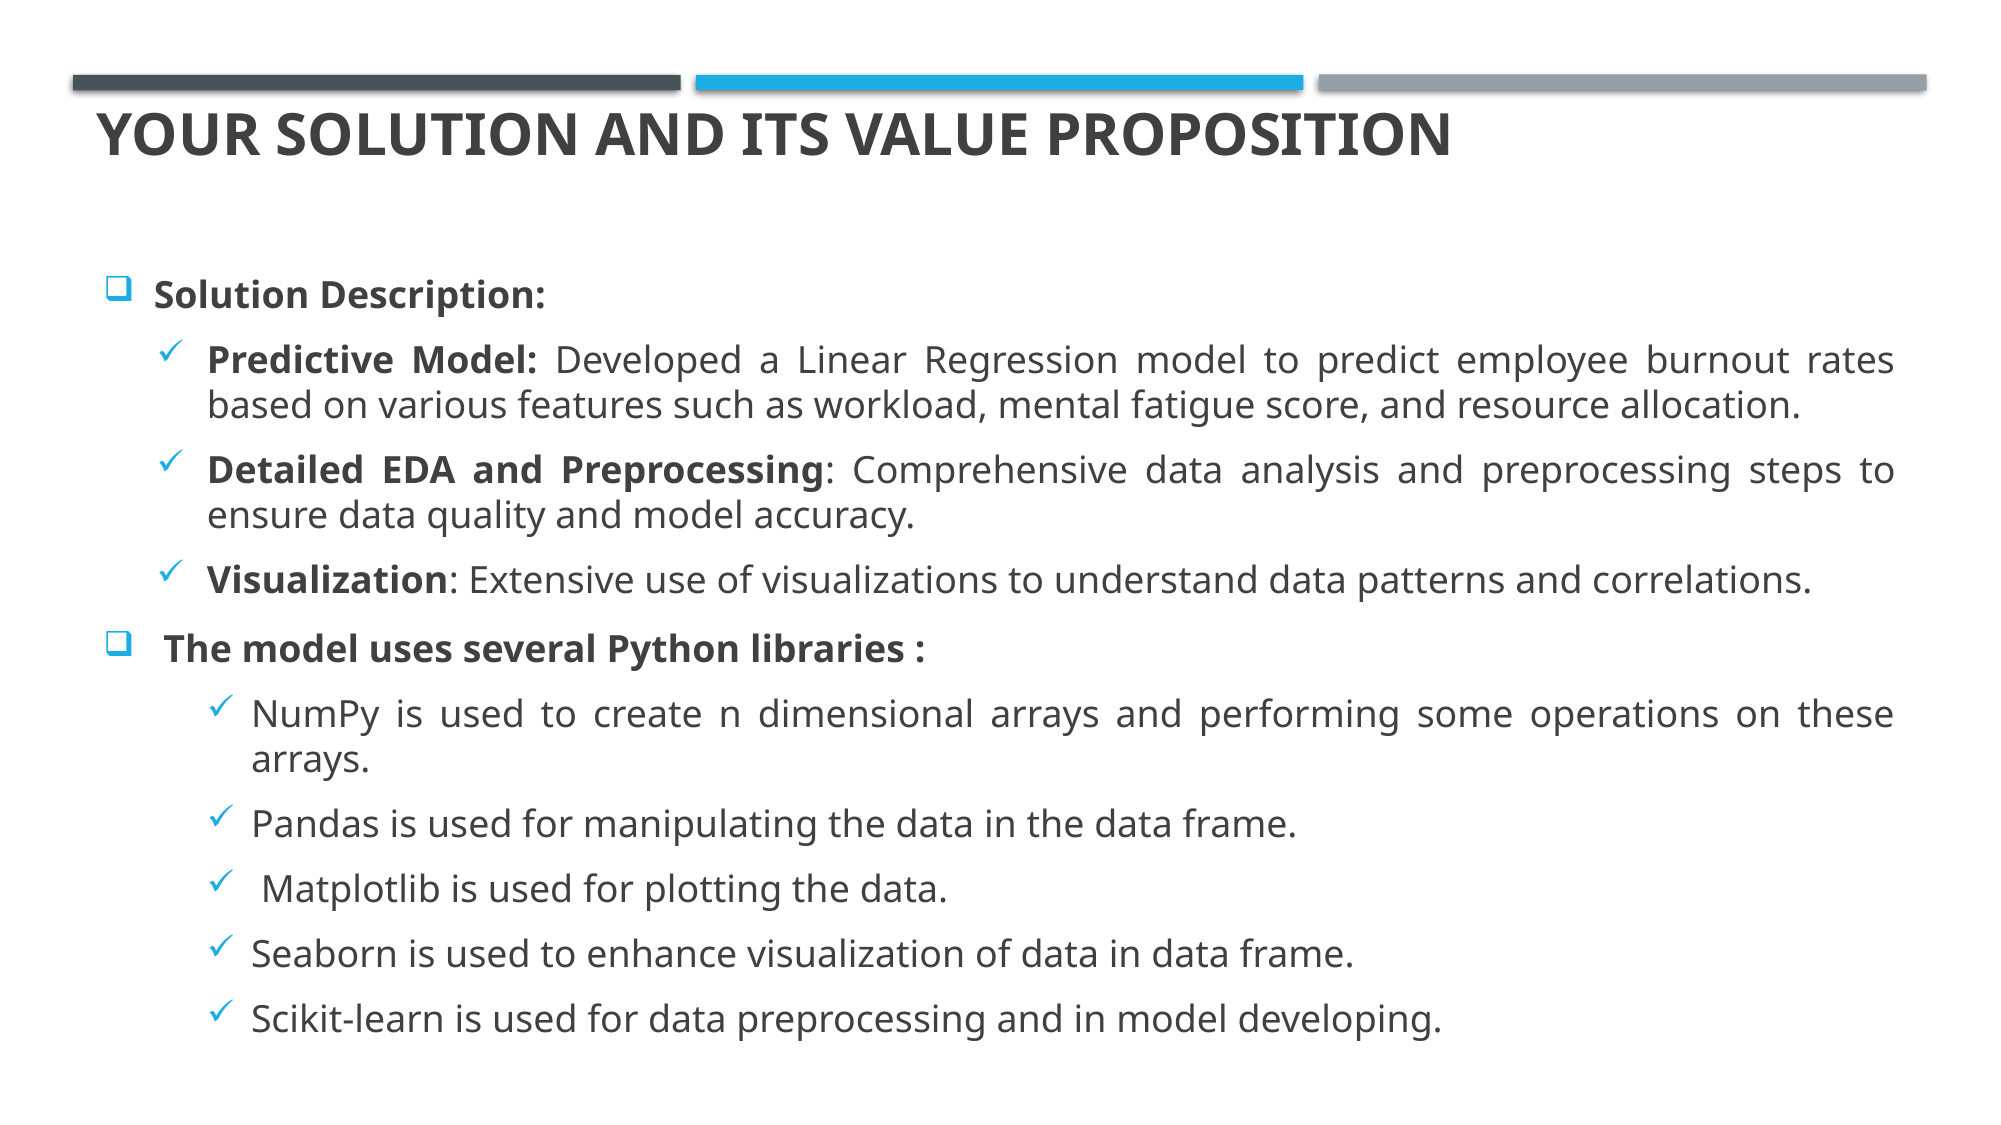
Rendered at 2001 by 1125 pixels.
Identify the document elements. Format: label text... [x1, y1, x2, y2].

title YOUR SOLUTION AND ITS VALUE PROPOSITION [81, 0, 1891, 195]
list Solution Description: Predictive Model: Developed a Linear Regression model to predict employee burnout rates based on various features such as workload, mental fatigue score, and resource allocation. Detailed EDA and Preprocessing: Comprehensive data analysis and preprocessing steps to ensure data quality and model accuracy. Visualization: Extensive use of visualizations to understand data patterns and correlations. The model uses several Python libraries : NumPy is used to create n dimensional arrays and performing some operations on these arrays. Pandas is used for manipulating the data in the data frame. Matplotlib is used for plotting the data. Seaborn is used to enhance visualization of data in data frame. Scikit-learn is used for data preprocessing and in model developing. [88, 224, 1912, 1088]
